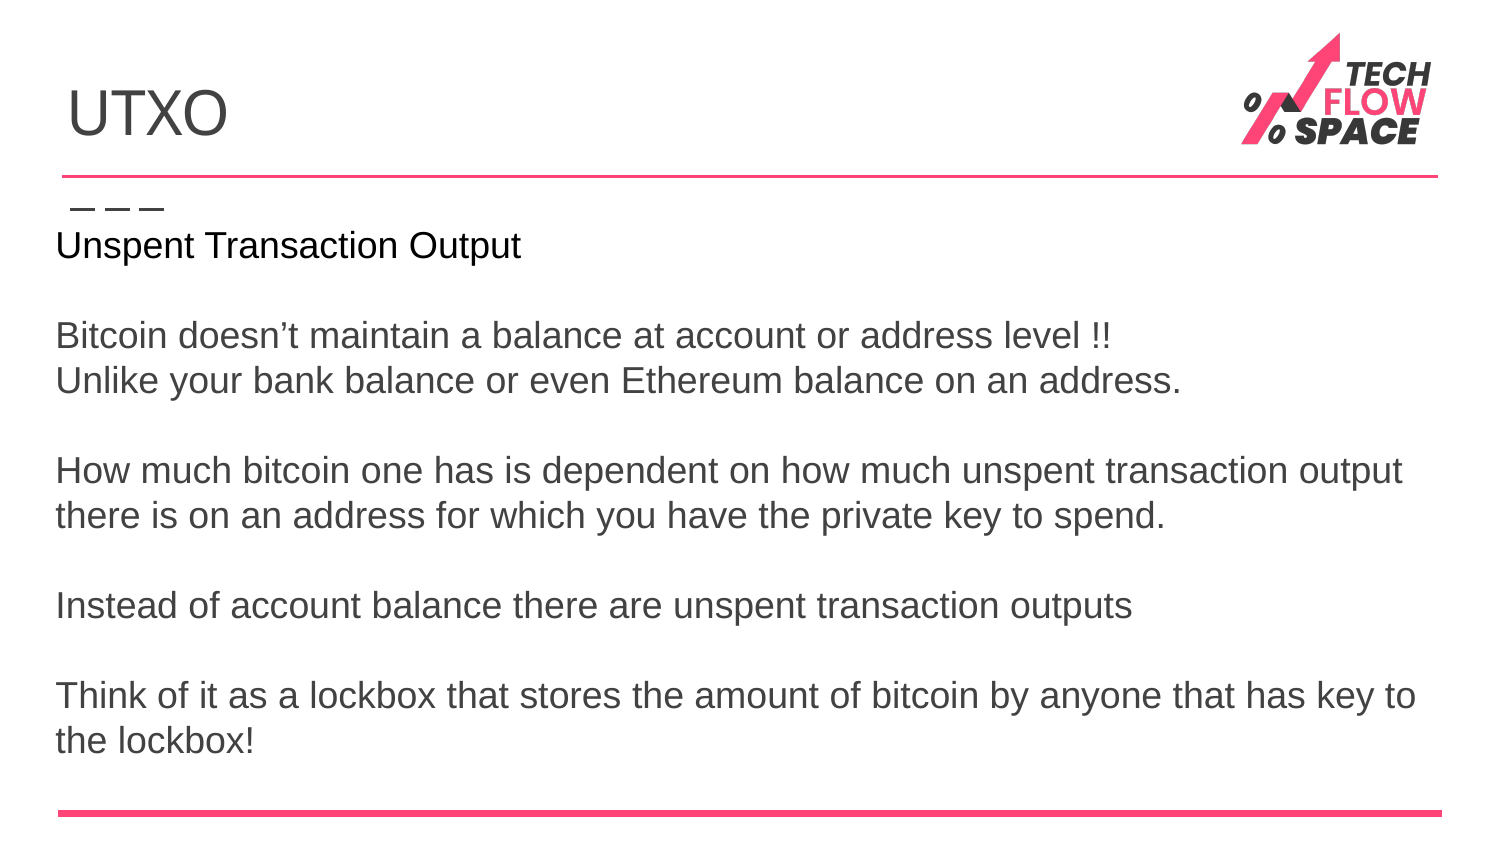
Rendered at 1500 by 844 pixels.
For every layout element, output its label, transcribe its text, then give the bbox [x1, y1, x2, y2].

title UTXO [51, 42, 1077, 163]
list Unspent Transaction Output Bitcoin doesn’t maintain a balance at account or address level !! Unlike your bank balance or even Ethereum balance on an address. How much bitcoin one has is dependent on how much unspent transaction output there is on an address for which you have the private key to spend. Instead of account balance there are unspent transaction outputs Think of it as a lockbox that stores the amount of bitcoin by anyone that has key to the lockbox! [40, 206, 1438, 791]
picture [1212, 14, 1460, 163]
